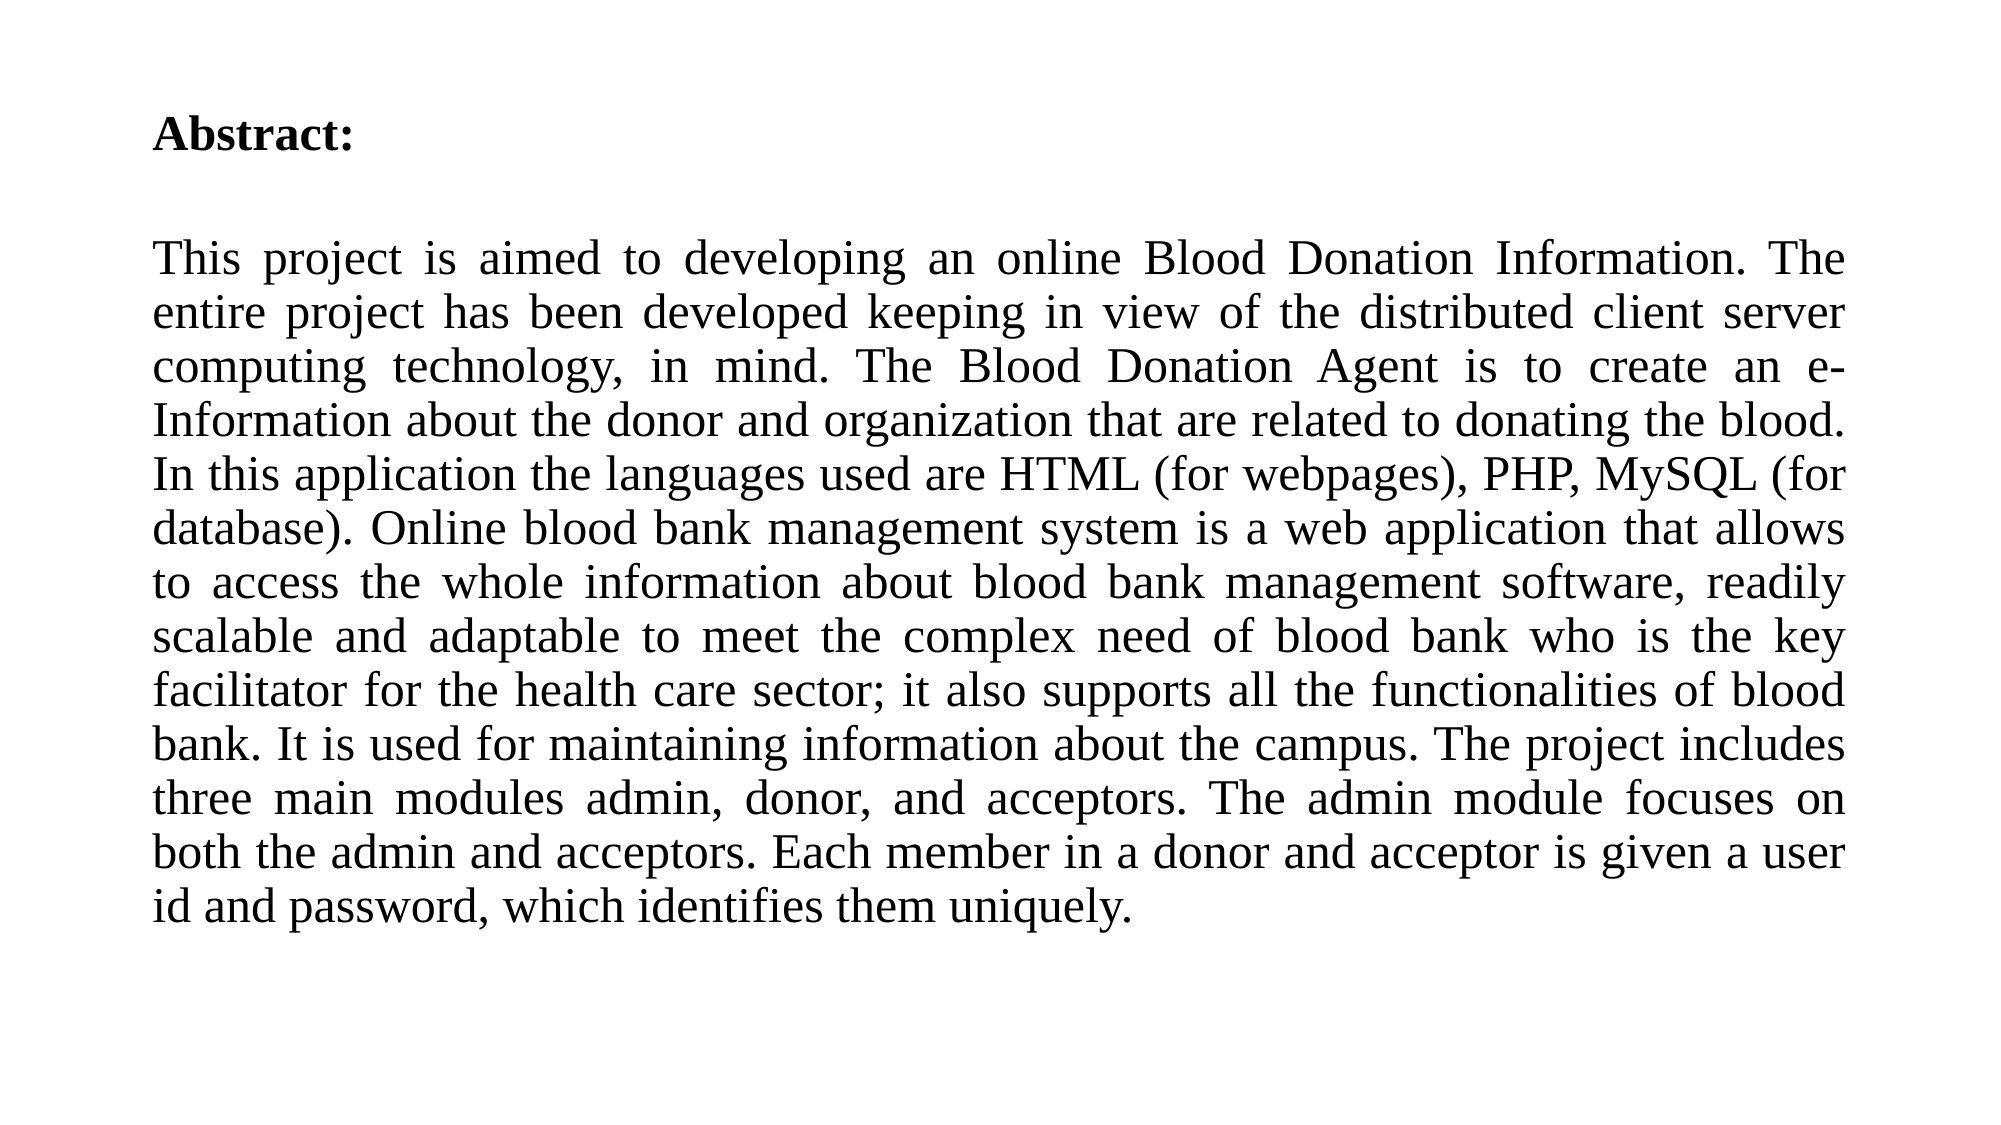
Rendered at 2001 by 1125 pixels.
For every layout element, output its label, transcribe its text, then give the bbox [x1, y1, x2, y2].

title Abstract: [137, 59, 1863, 210]
list This project is aimed to developing an online Blood Donation Information. The entire project has been developed keeping in view of the distributed client server computing technology, in mind. The Blood Donation Agent is to create an e-Information about the donor and organization that are related to donating the blood. In this application the languages used are HTML (for webpages), PHP, MySQL (for database). Online blood bank management system is a web application that allows to access the whole information about blood bank management software, readily scalable and adaptable to meet the complex need of blood bank who is the key facilitator for the health care sector; it also supports all the functionalities of blood bank. It is used for maintaining information about the campus. The project includes three main modules admin, donor, and acceptors. The admin module focuses on both the admin and acceptors. Each member in a donor and acceptor is given a user id and password, which identifies them uniquely. [137, 223, 1863, 1014]
